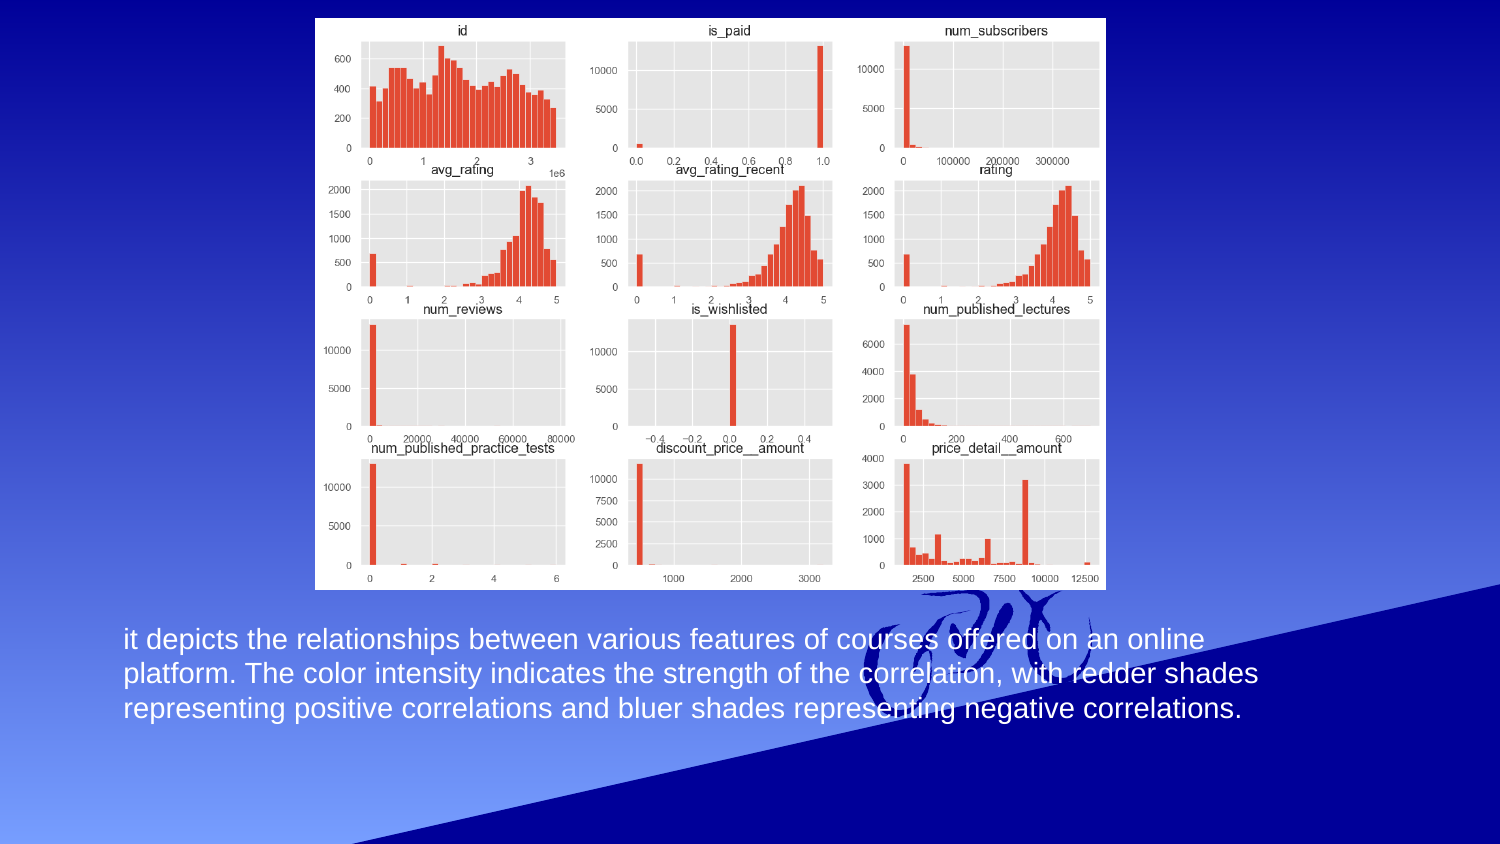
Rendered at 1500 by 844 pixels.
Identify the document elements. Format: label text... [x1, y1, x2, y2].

picture [315, 18, 1106, 590]
text_box it depicts the relationships between various features of courses offered on an online platform. The color intensity indicates the strength of the correlation, with redder shades representing positive correlations and bluer shades representing negative correlations. [108, 612, 1343, 808]
